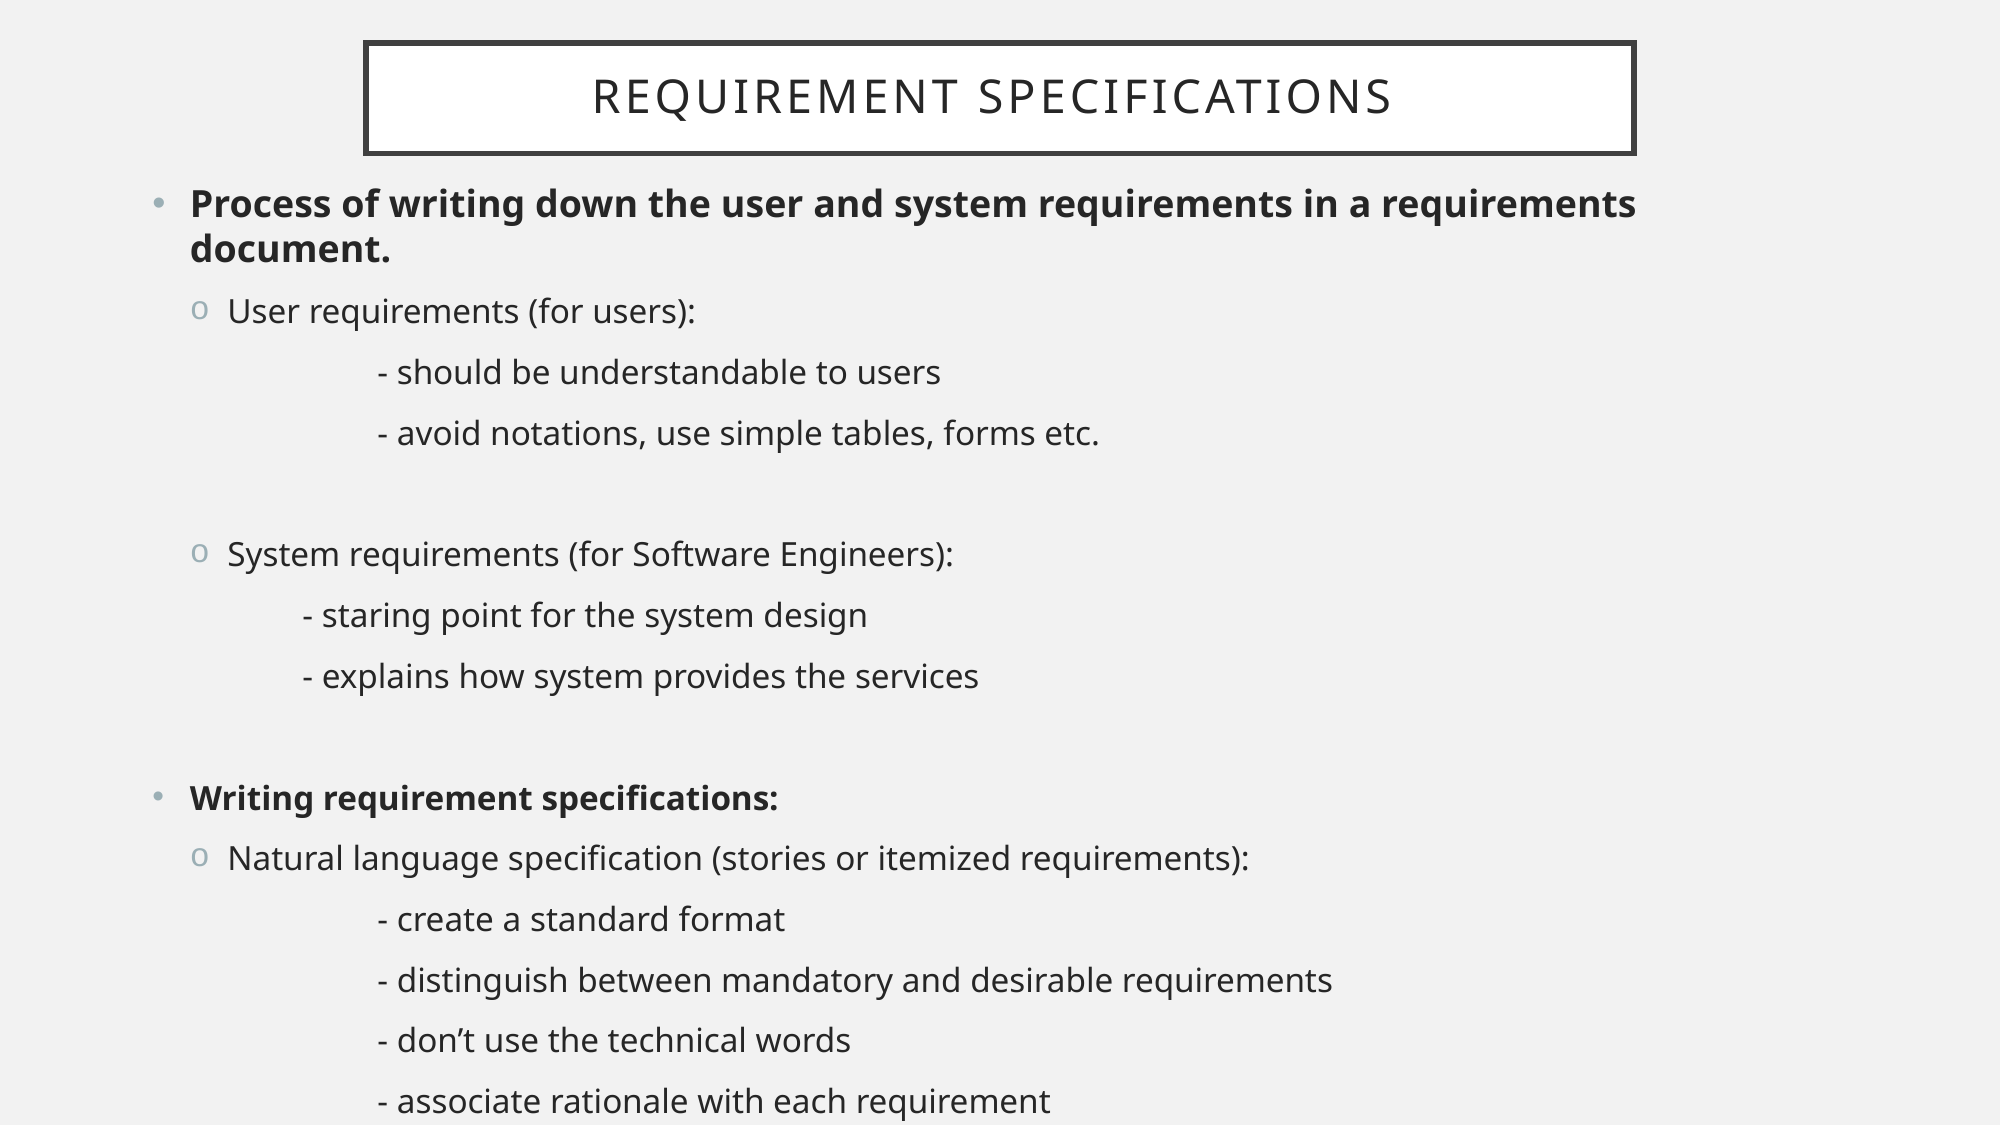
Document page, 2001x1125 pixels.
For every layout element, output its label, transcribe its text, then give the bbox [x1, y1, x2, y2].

title Requirement specifications [363, 40, 1637, 111]
list Process of writing down the user and system requirements in a requirements document. User requirements (for users): - should be understandable to users - avoid notations, use simple tables, forms etc. System requirements (for Software Engineers): - staring point for the system design - explains how system provides the services Writing requirement specifications: Natural language specification (stories or itemized requirements): - create a standard format - distinguish between mandatory and desirable requirements - don’t use the technical words - associate rationale with each requirement [137, 111, 1863, 781]
